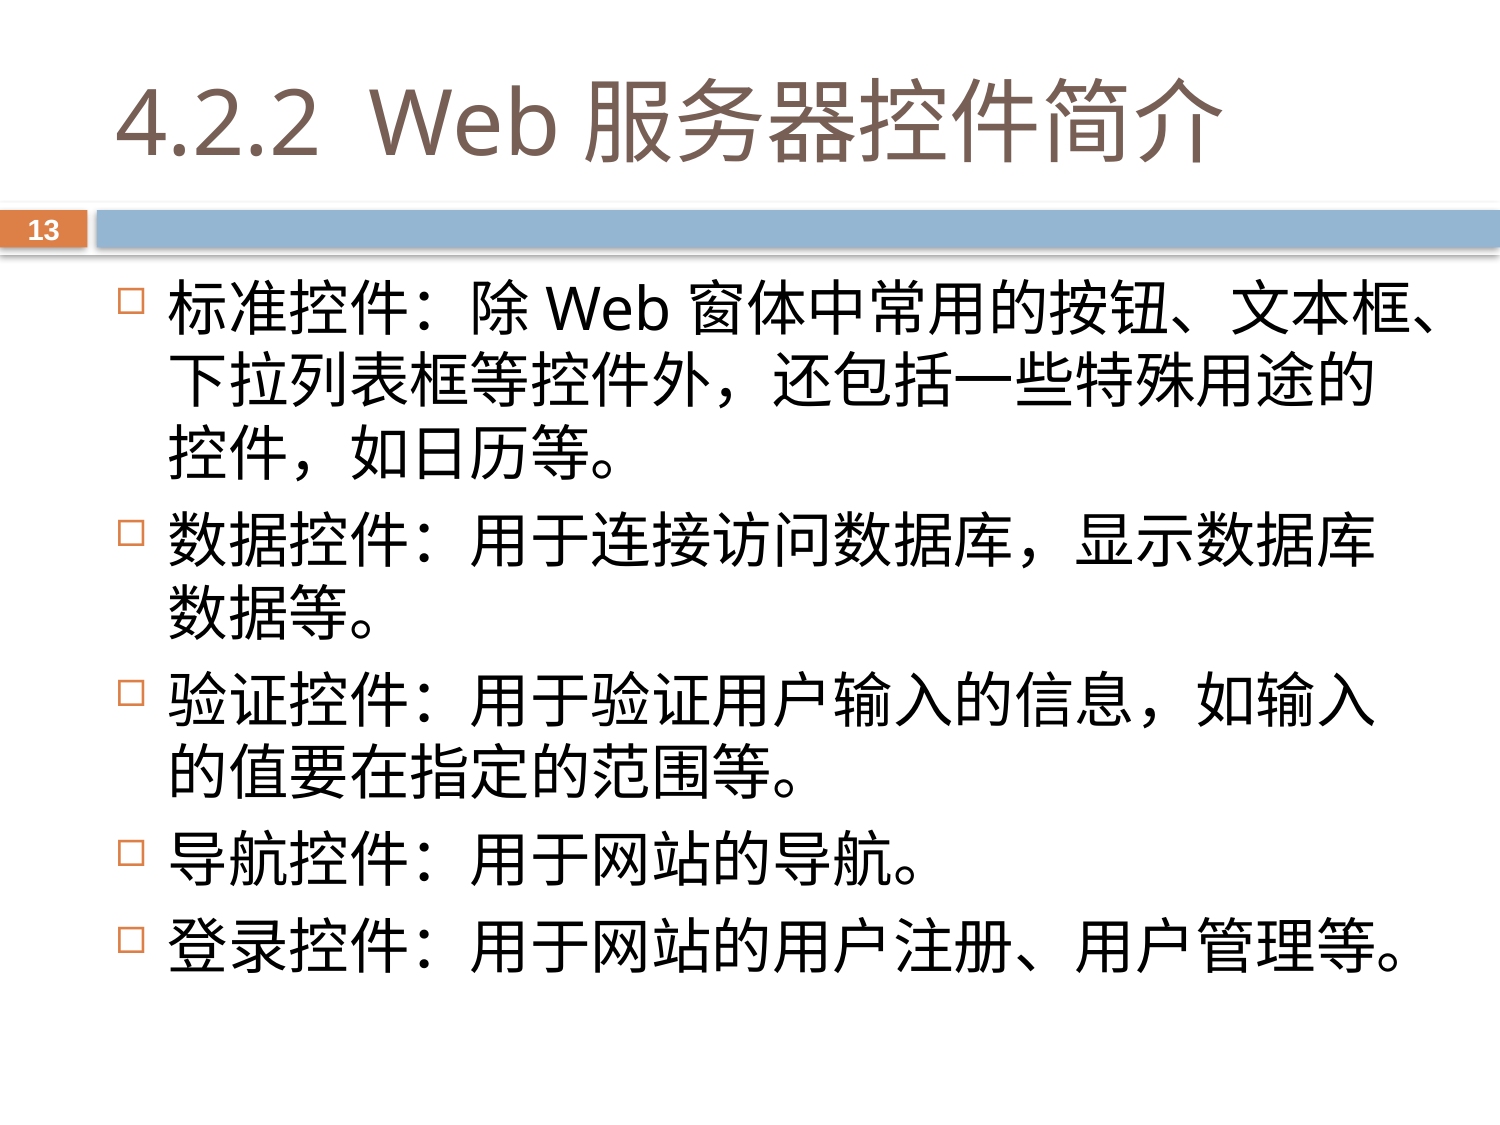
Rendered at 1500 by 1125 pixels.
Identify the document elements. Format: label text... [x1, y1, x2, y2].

slide_number 13 [0, 208, 88, 249]
list 标准控件：除Web窗体中常用的按钮、文本框、下拉列表框等控件外，还包括一些特殊用途的控件，如日历等。 数据控件：用于连接访问数据库，显示数据库数据等。 验证控件：用于验证用户输入的信息，如输入的值要在指定的范围等。 导航控件：用于网站的导航。 登录控件：用于网站的用户注册、用户管理等。 [100, 262, 1438, 1000]
title 4.2.2 Web服务器控件简介 [100, 37, 1438, 200]
